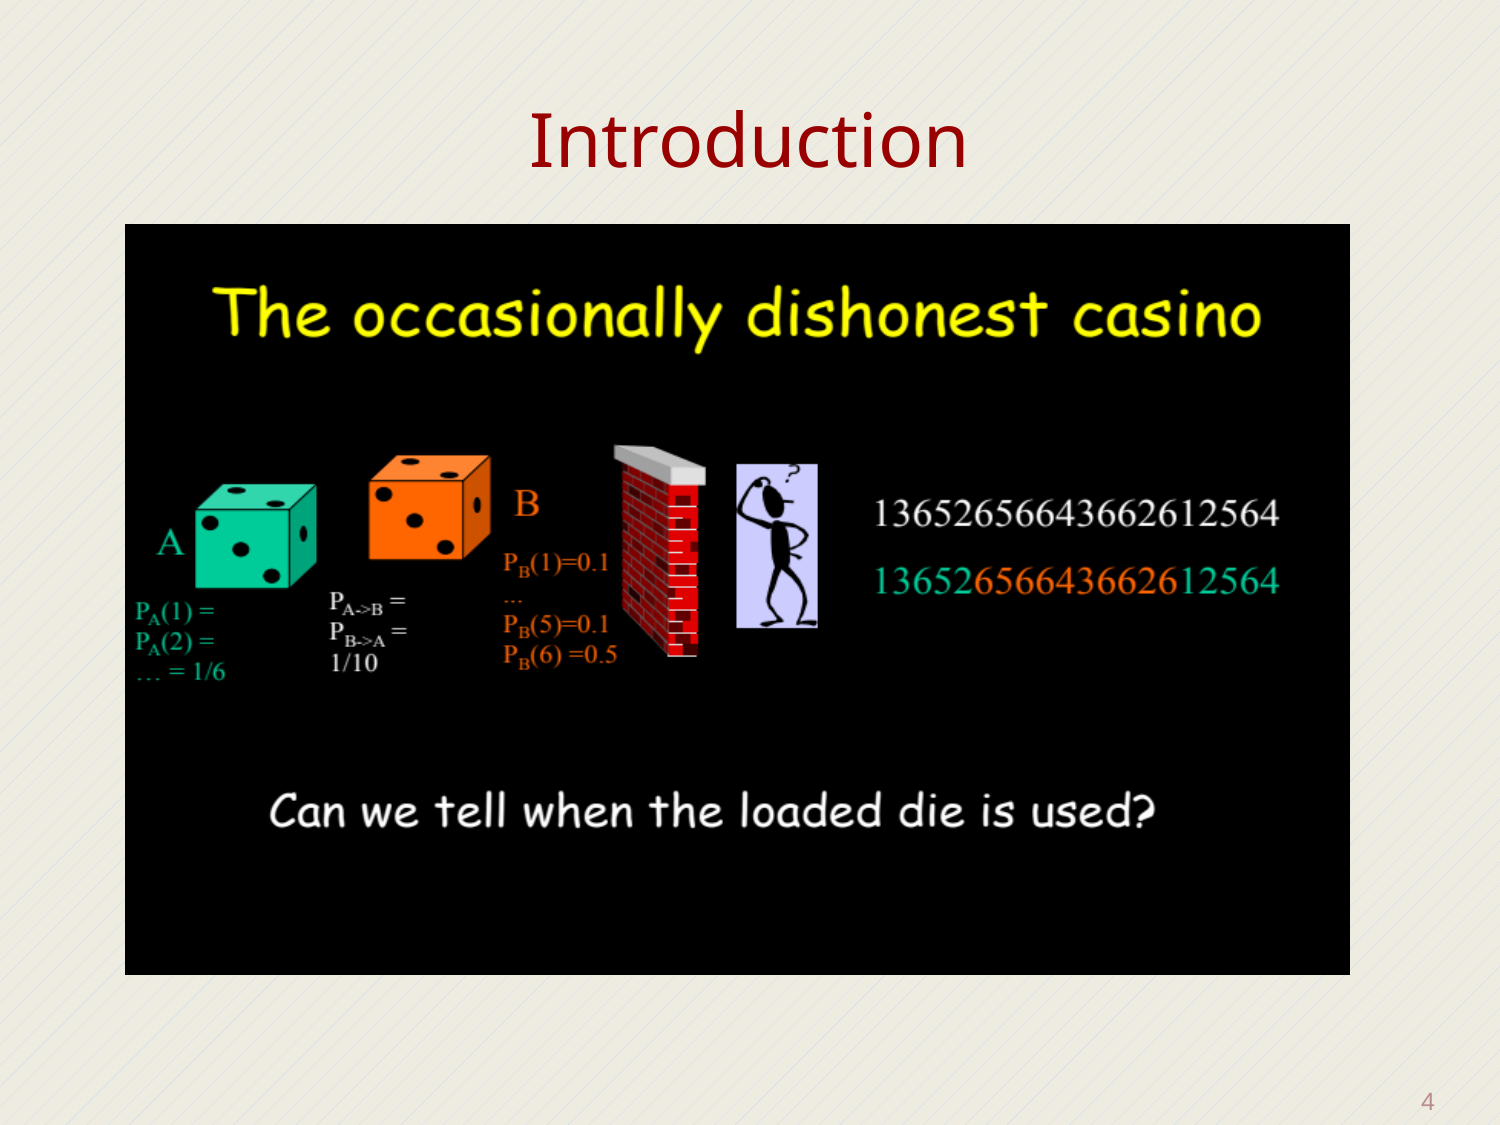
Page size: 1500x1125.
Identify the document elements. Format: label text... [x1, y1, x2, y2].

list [124, 224, 1350, 976]
slide_number 4 [1100, 1074, 1450, 1125]
title Introduction [75, 62, 1425, 213]
